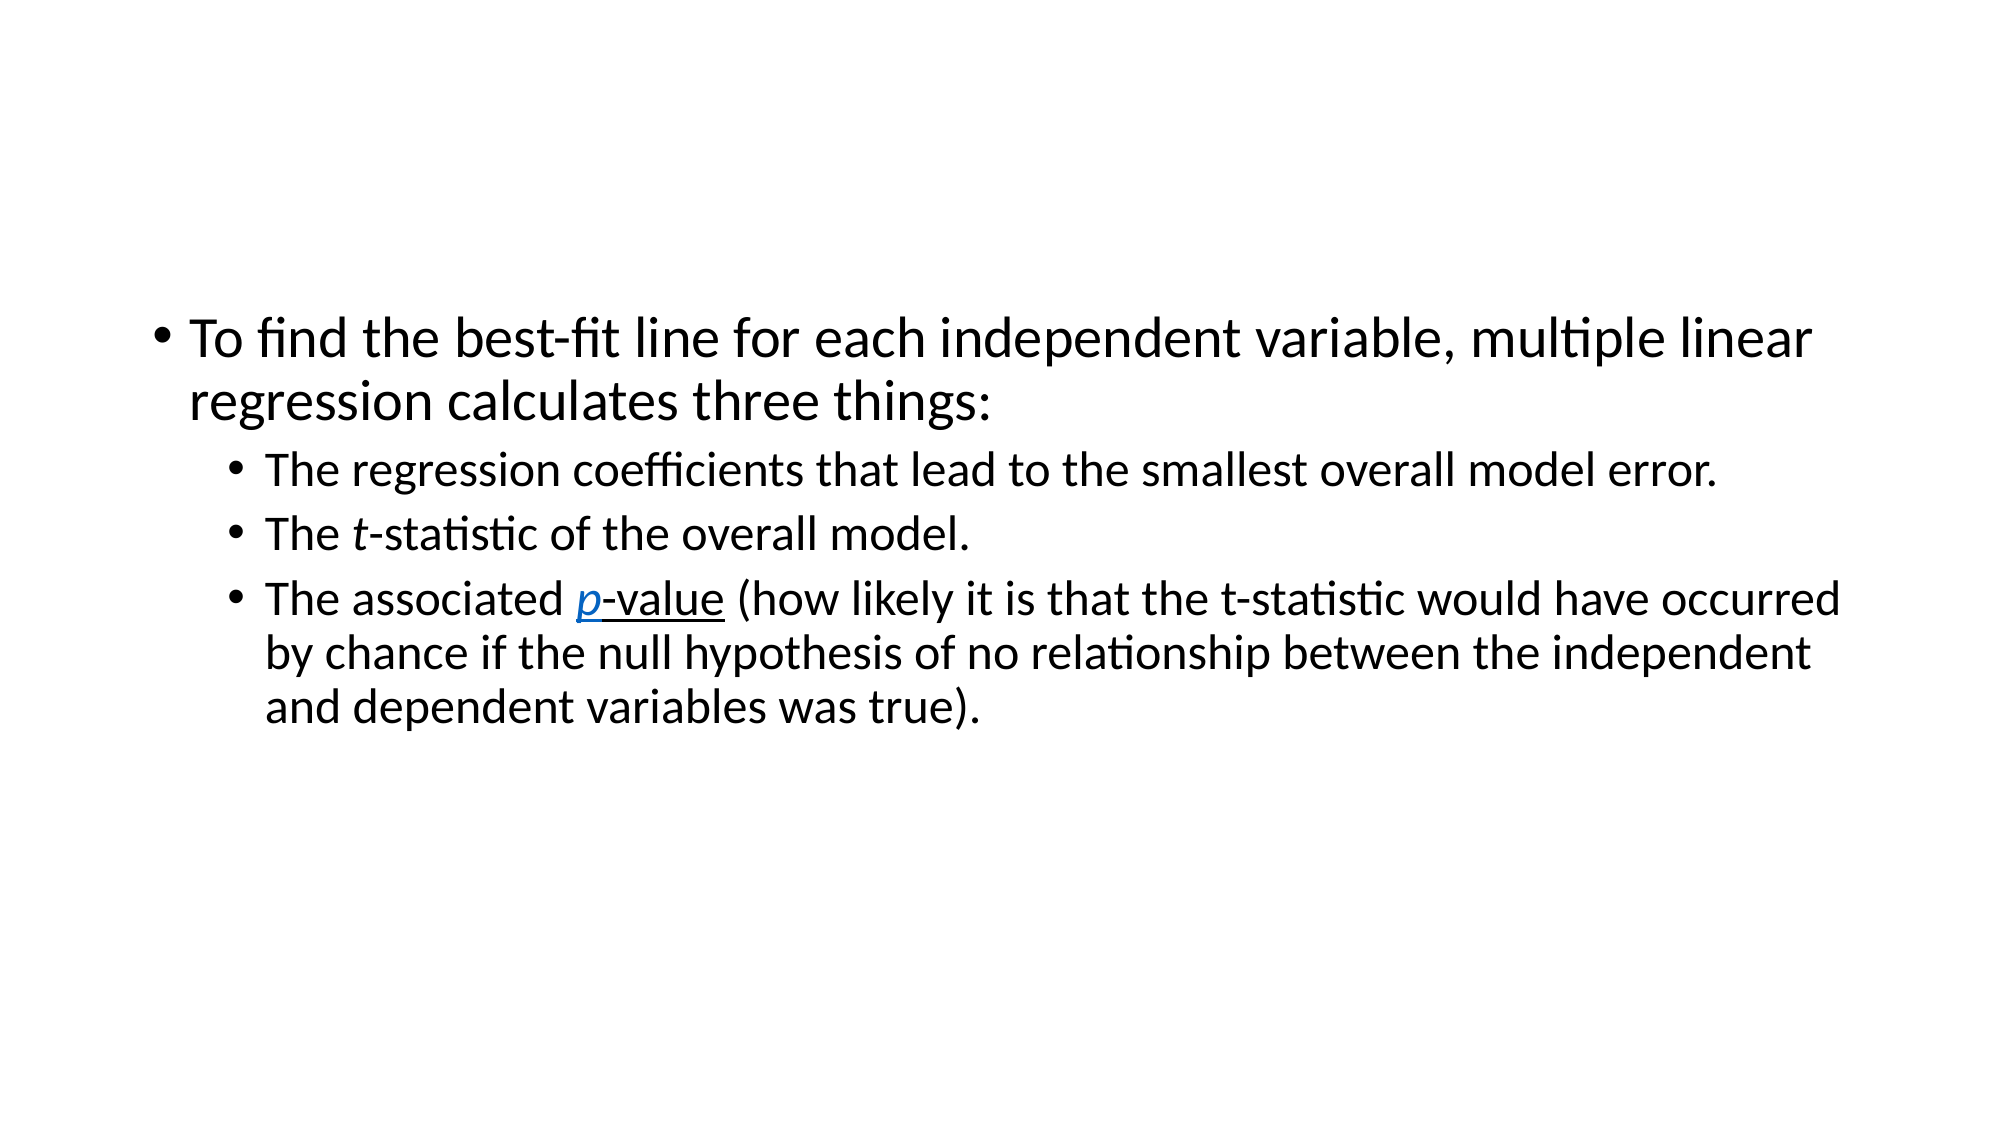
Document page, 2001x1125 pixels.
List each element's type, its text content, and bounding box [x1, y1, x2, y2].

list To find the best-fit line for each independent variable, multiple linear regression calculates three things: The regression coefficients that lead to the smallest overall model error. The t-statistic of the overall model. The associated p-value (how likely it is that the t-statistic would have occurred by chance if the null hypothesis of no relationship between the independent and dependent variables was true). [137, 299, 1863, 1014]
